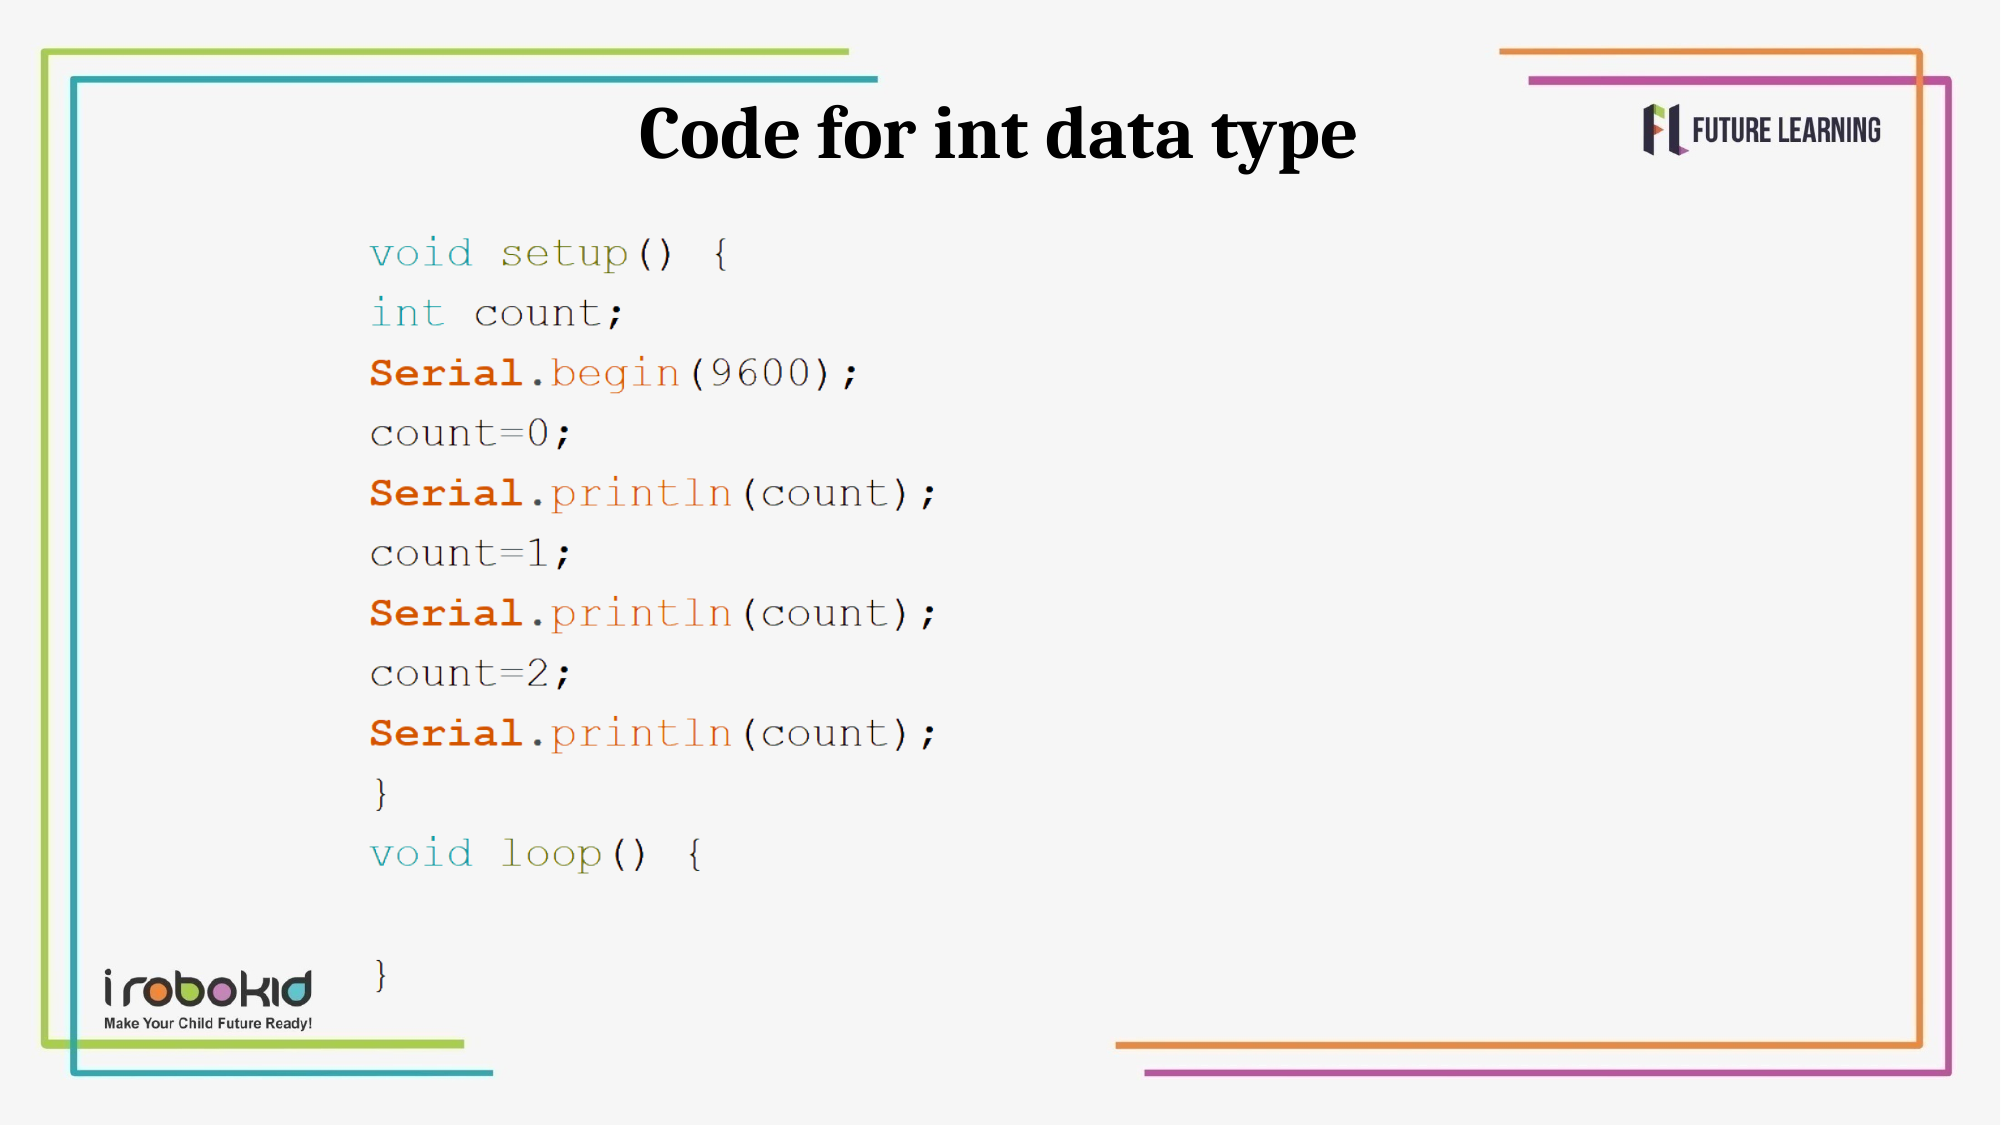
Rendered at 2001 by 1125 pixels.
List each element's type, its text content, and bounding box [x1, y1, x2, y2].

picture [0, 0, 2001, 1125]
title Code for int data type [149, 74, 1851, 184]
